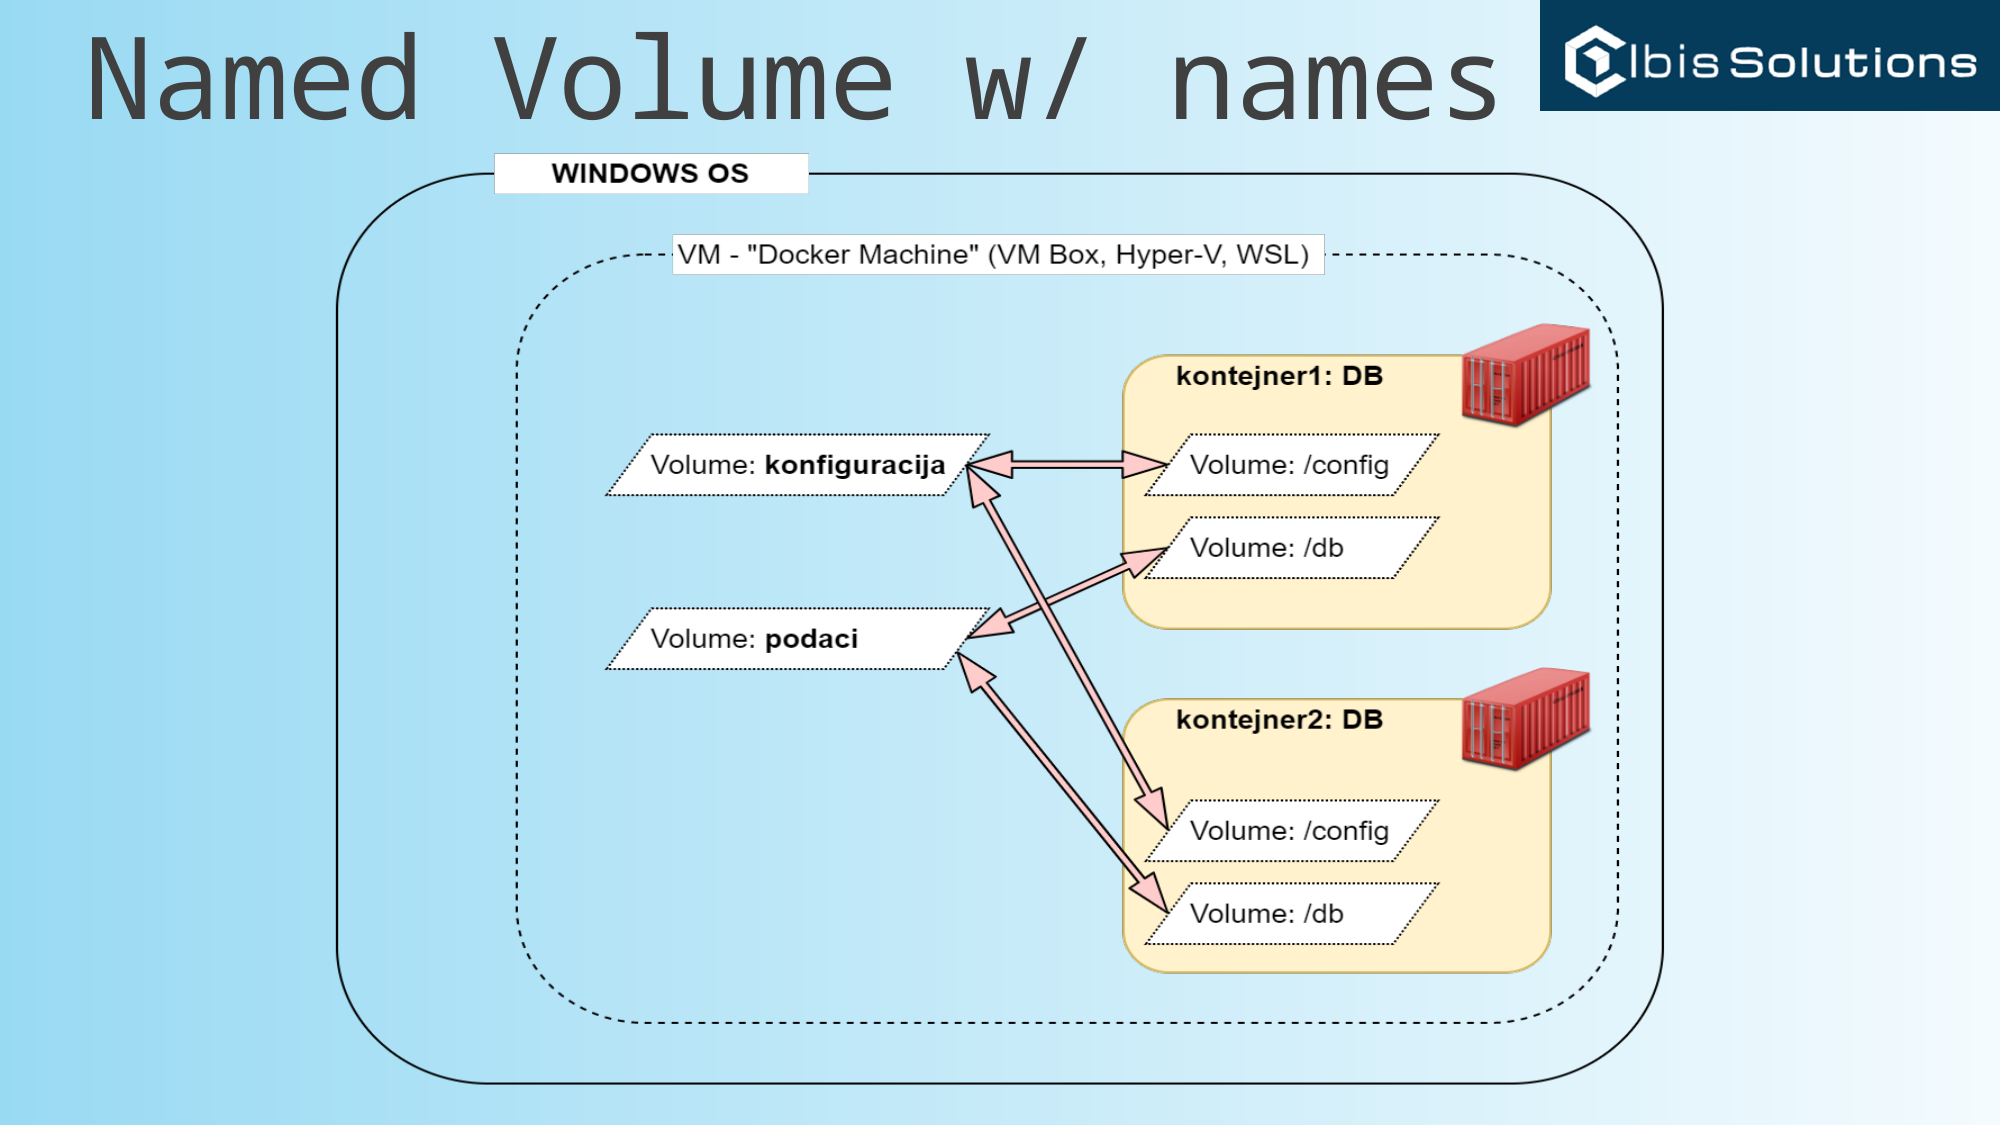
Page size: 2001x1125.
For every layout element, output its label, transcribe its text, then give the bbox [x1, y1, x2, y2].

title Named Volume w/ names [69, 0, 1538, 153]
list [290, 112, 1709, 1125]
picture [1540, 0, 2000, 112]
